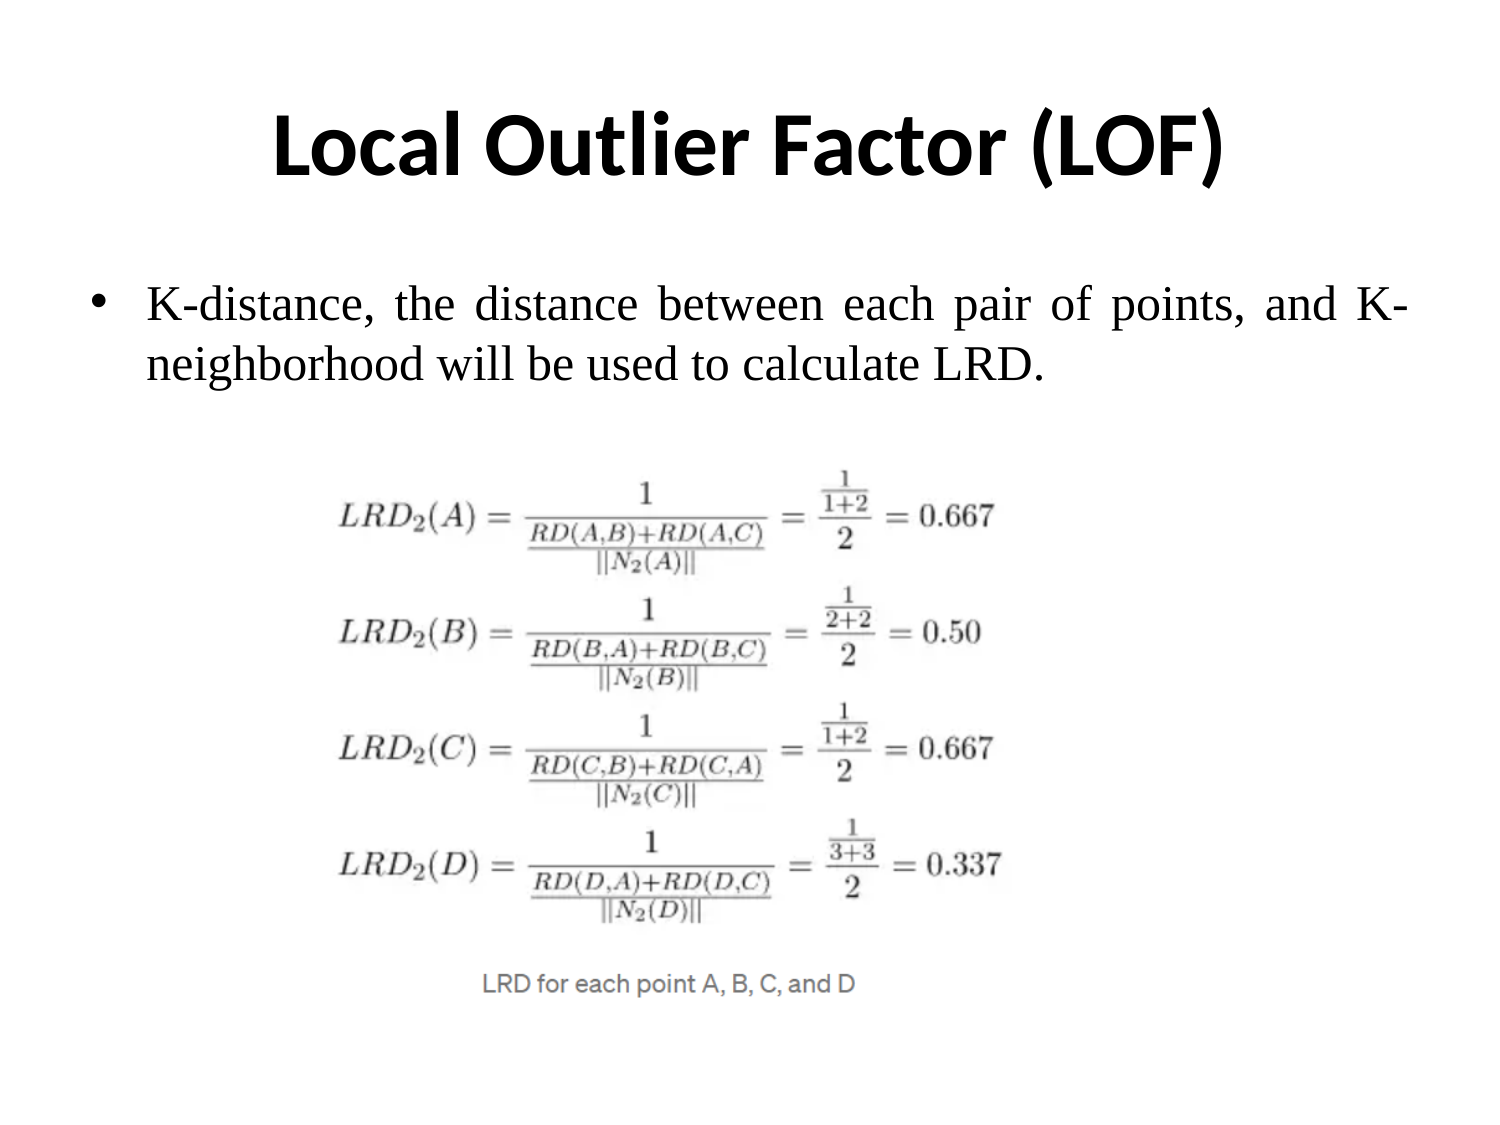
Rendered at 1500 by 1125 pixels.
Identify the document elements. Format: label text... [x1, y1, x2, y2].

list K-distance, the distance between each pair of points, and K-neighborhood will be used to calculate LRD. [75, 262, 1425, 1005]
title Local Outlier Factor (LOF) [75, 45, 1425, 233]
picture [253, 408, 1149, 1016]
